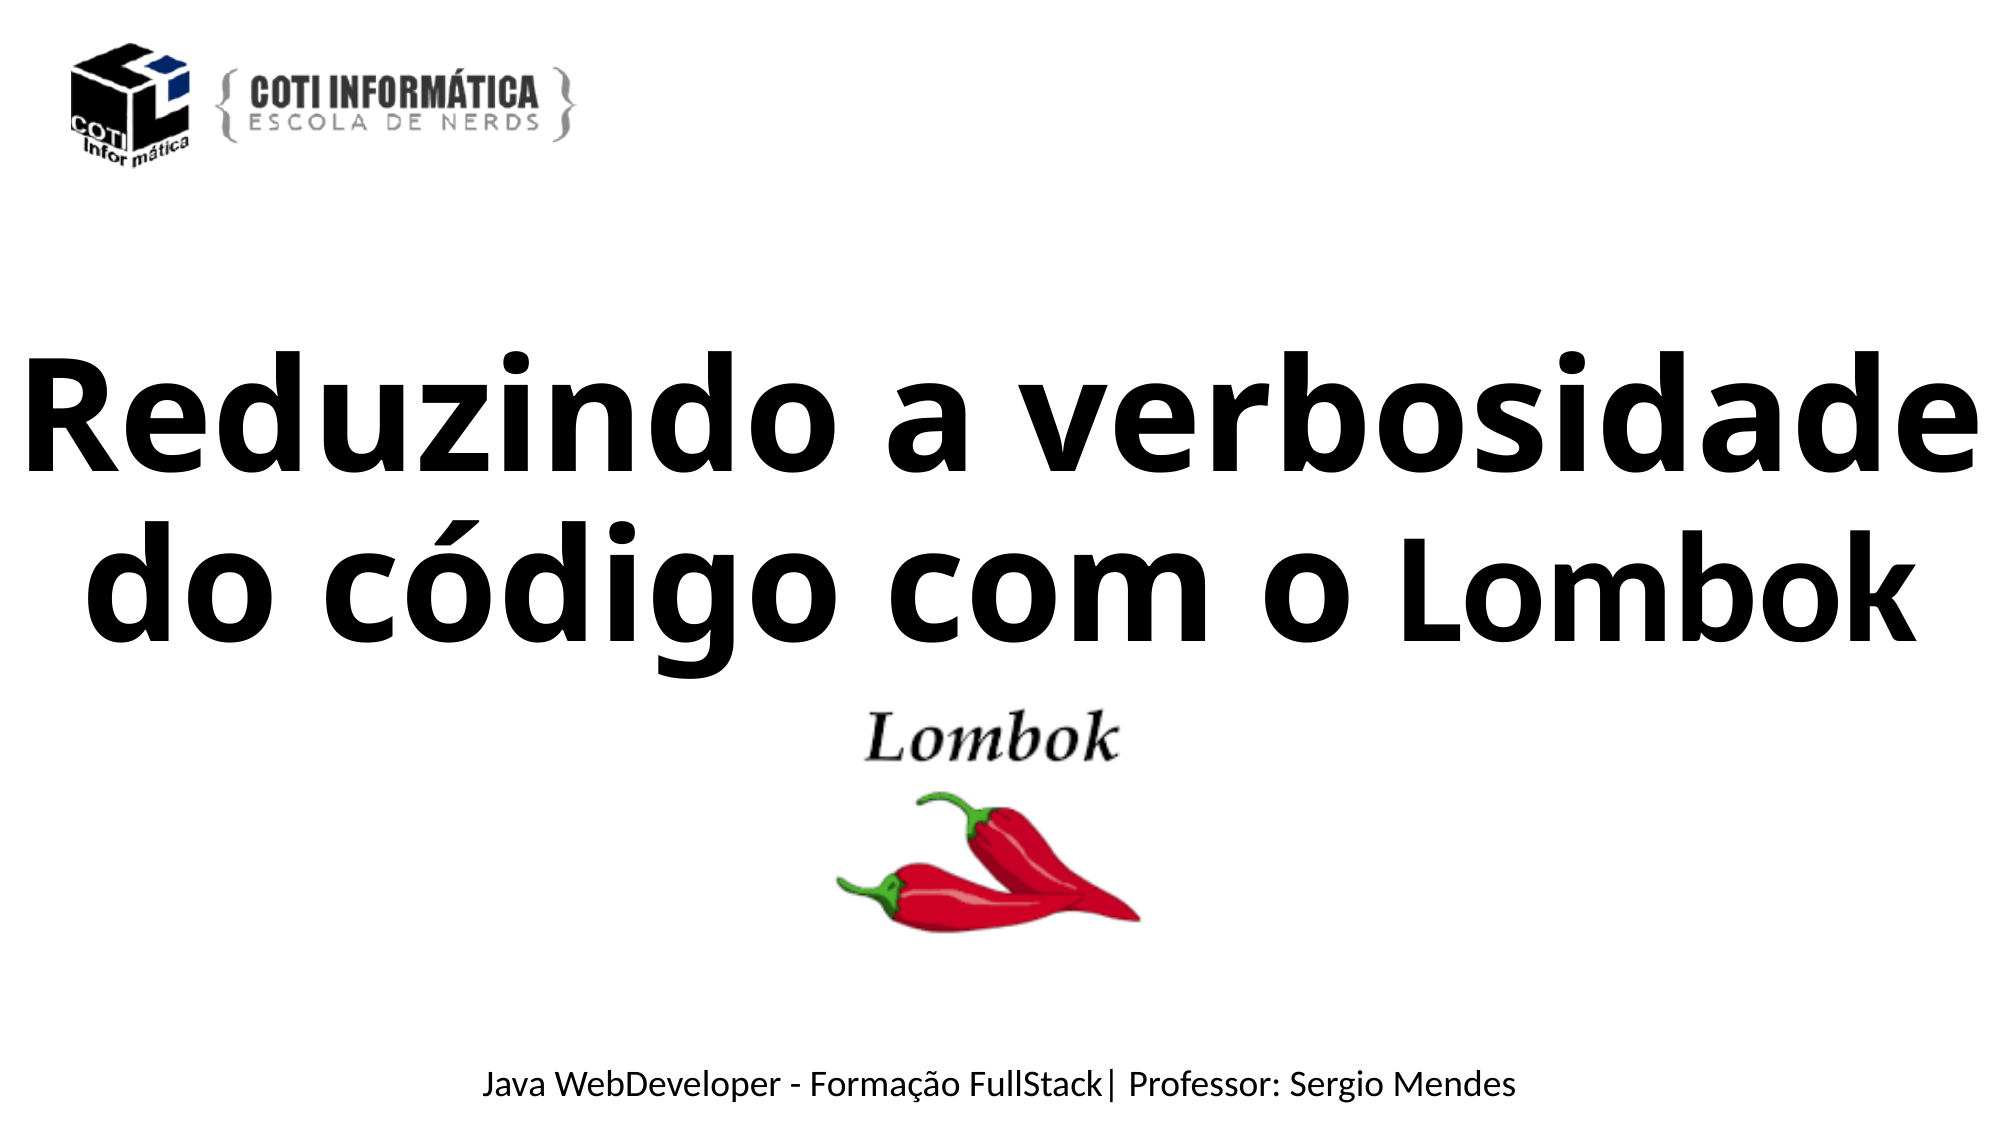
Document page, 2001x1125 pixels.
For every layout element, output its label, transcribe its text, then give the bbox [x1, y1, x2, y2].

title Reduzindo a verbosidade do código com o Lombok [0, 291, 2000, 683]
picture [650, 682, 1350, 963]
picture [71, 43, 577, 169]
text_box Java WebDeveloper - Formação FullStack| Professor: Sergio Mendes [0, 1051, 2000, 1112]
